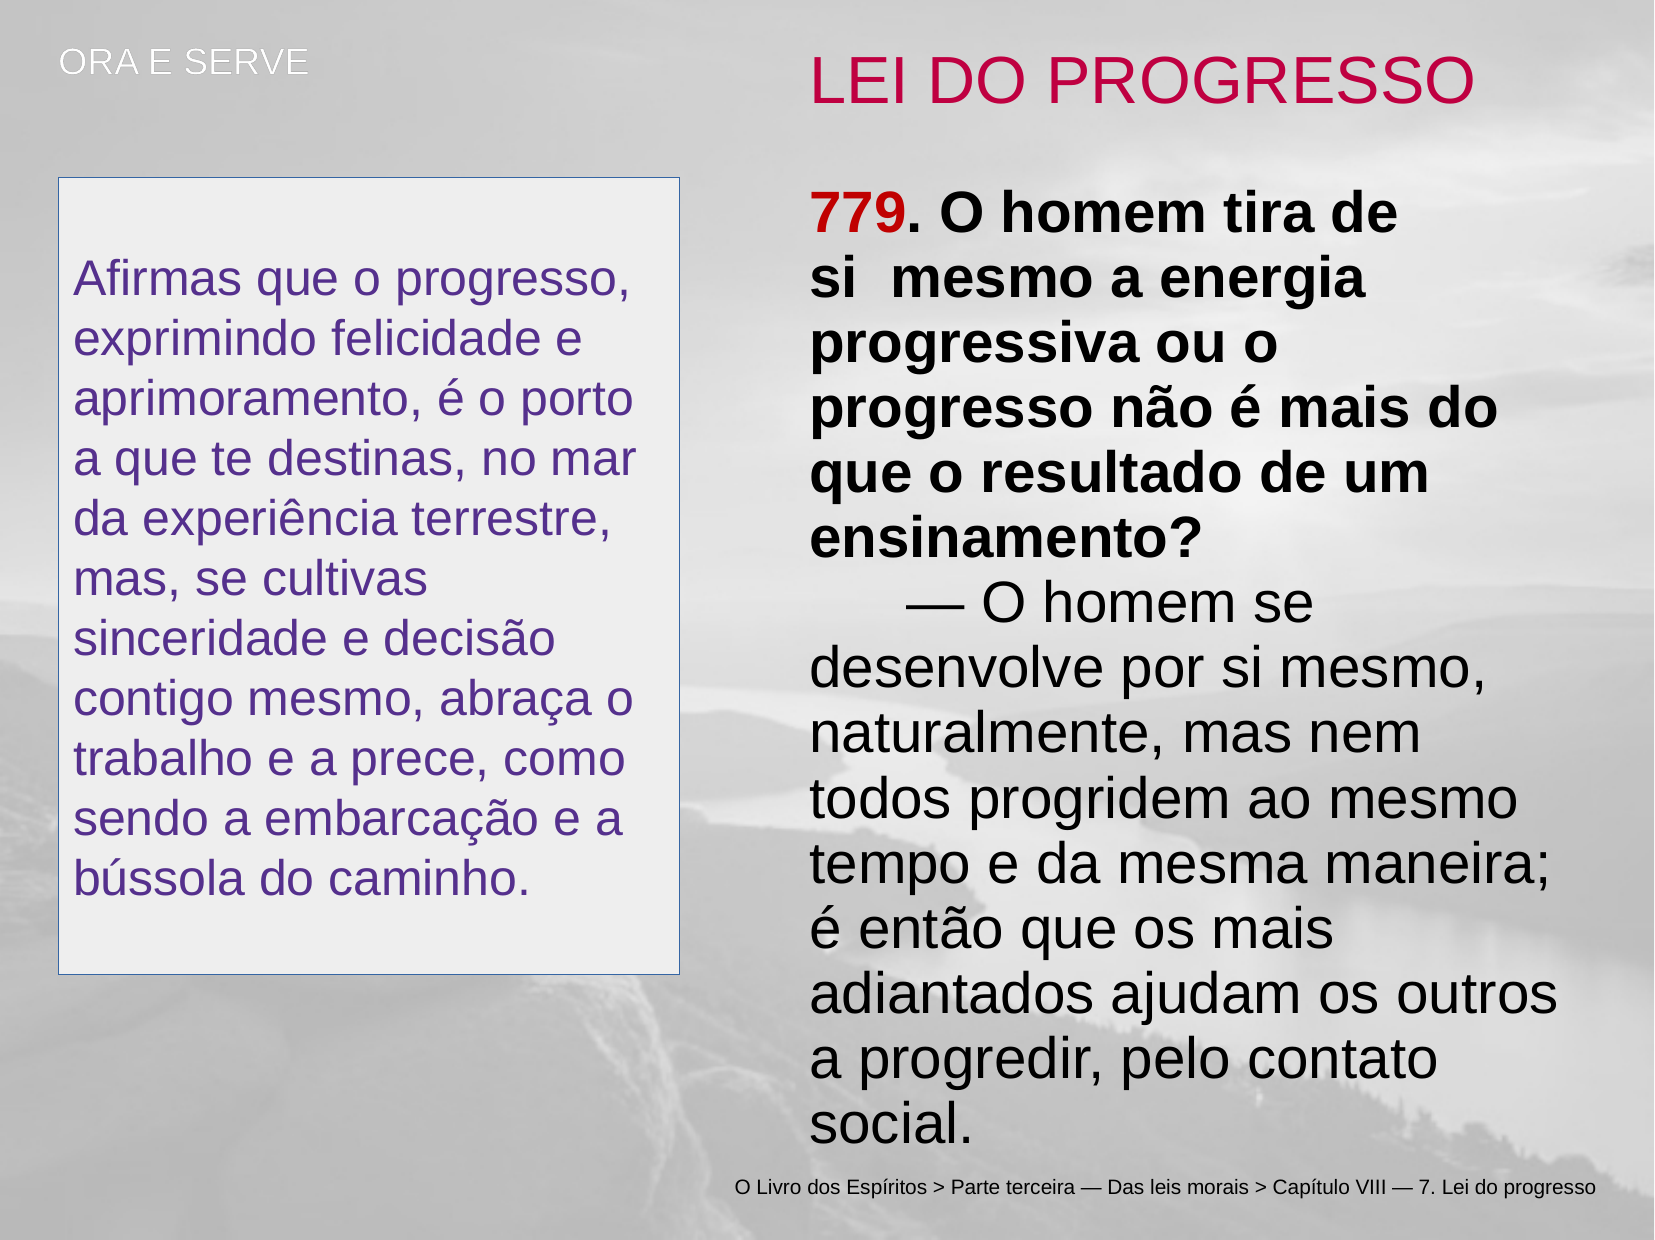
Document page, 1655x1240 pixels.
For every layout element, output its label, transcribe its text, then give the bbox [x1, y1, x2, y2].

text_box ORA E SERVE [43, 29, 325, 87]
picture [0, 0, 1655, 1240]
text_box Afirmas que o progresso, exprimindo felicidade e aprimoramento, é o porto a que te destinas, no mar da experiência terrestre, mas, se cultivas sinceridade e decisão contigo mesmo, abraça o trabalho e a prece, como sendo a embarcação e a bússola do caminho. [58, 177, 680, 975]
text_box 779. O homem tira de si mesmo a energia progressiva ou o progresso não é mais do que o resultado de um ensinamento? — O homem se desenvolve por si mesmo, naturalmente, mas nem todos progridem ao mesmo tempo e da mesma maneira; é então que os mais adiantados ajudam os outros a progredir, pelo contato social. [794, 172, 1595, 1095]
text_box O Livro dos Espíritos > Parte terceira — Das leis morais > Capítulo VIII — 7. Lei do progresso [719, 1166, 1612, 1228]
text_box LEI DO PROGRESSO [794, 29, 1492, 120]
